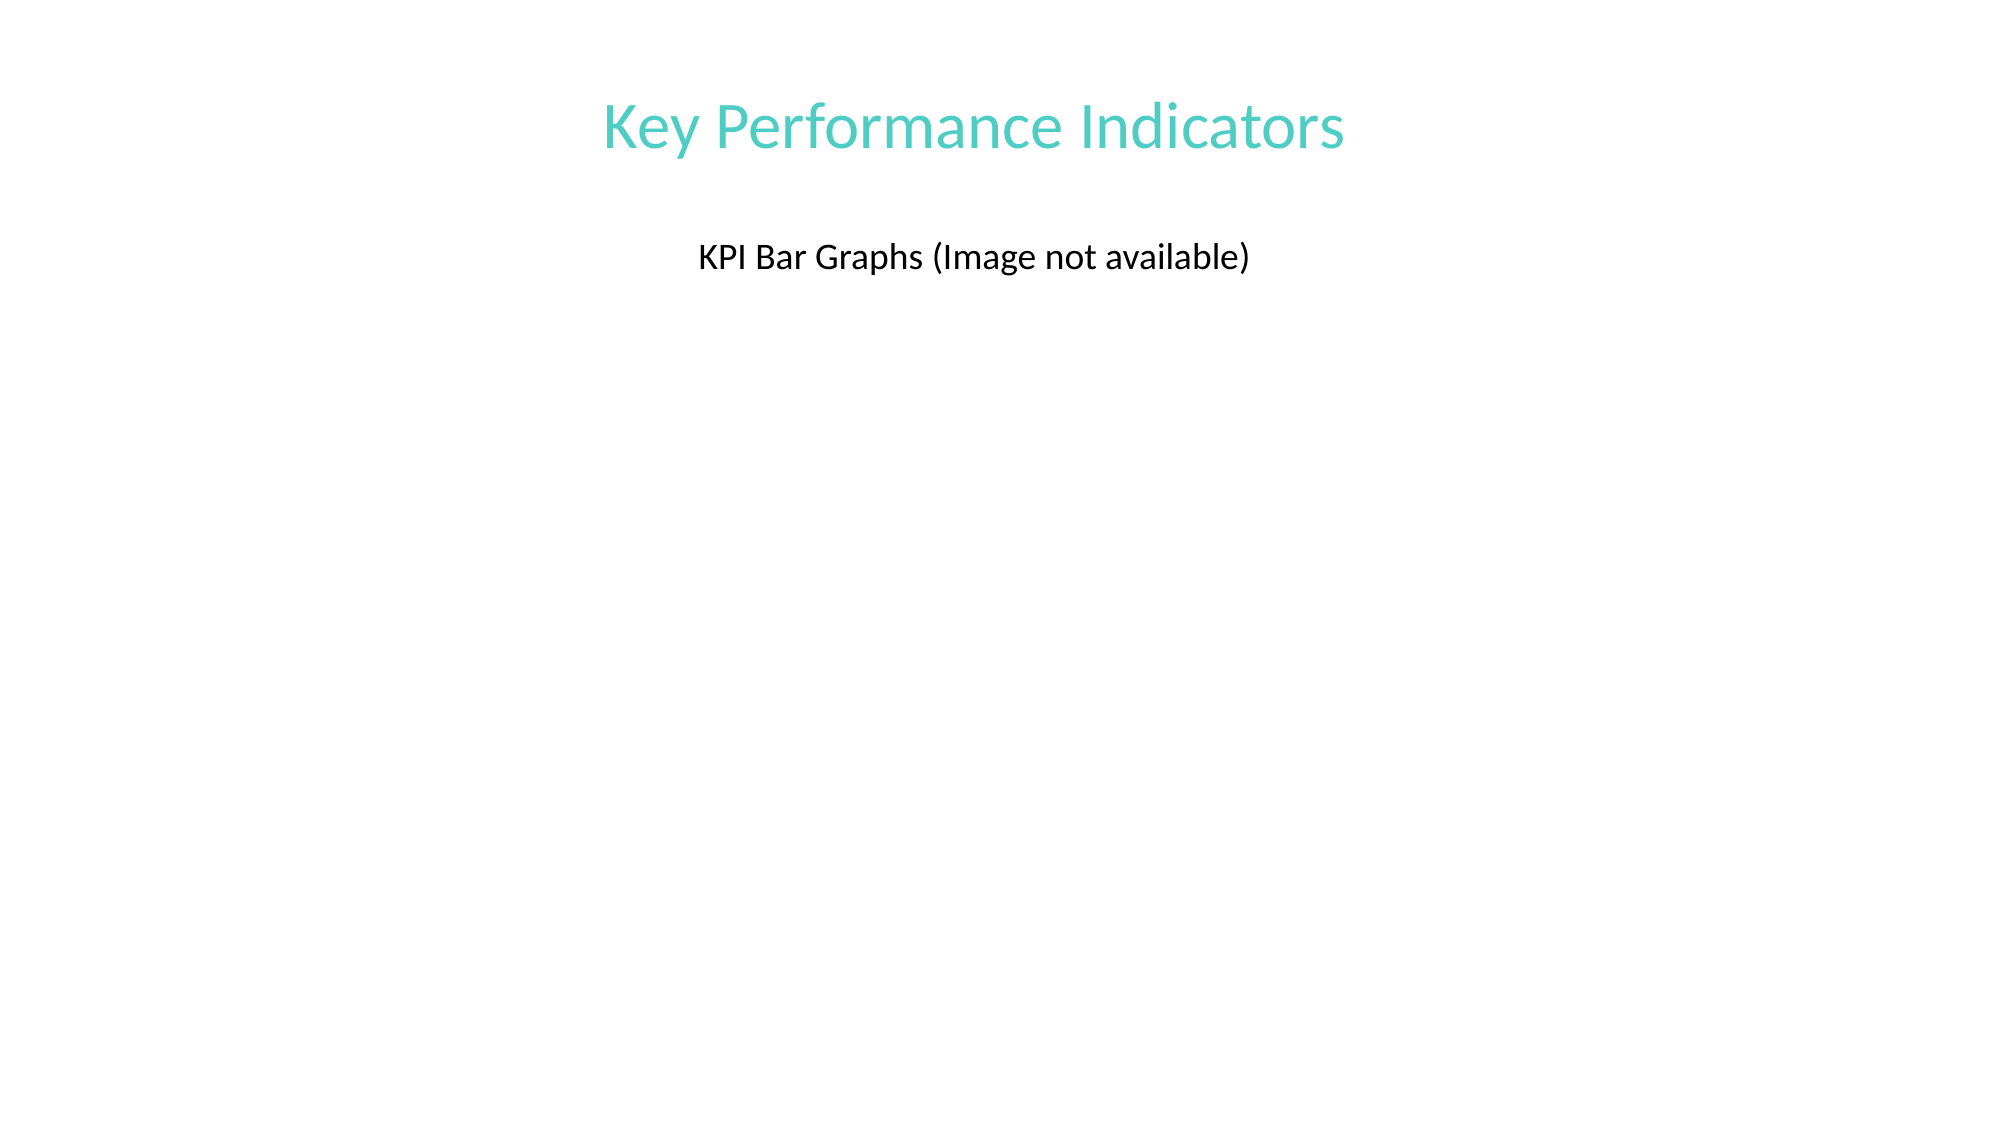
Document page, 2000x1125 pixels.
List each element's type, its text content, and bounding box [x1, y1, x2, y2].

text_box Key Performance Indicators [589, 74, 1361, 170]
text_box KPI Bar Graphs (Image not available) [683, 224, 1266, 285]
